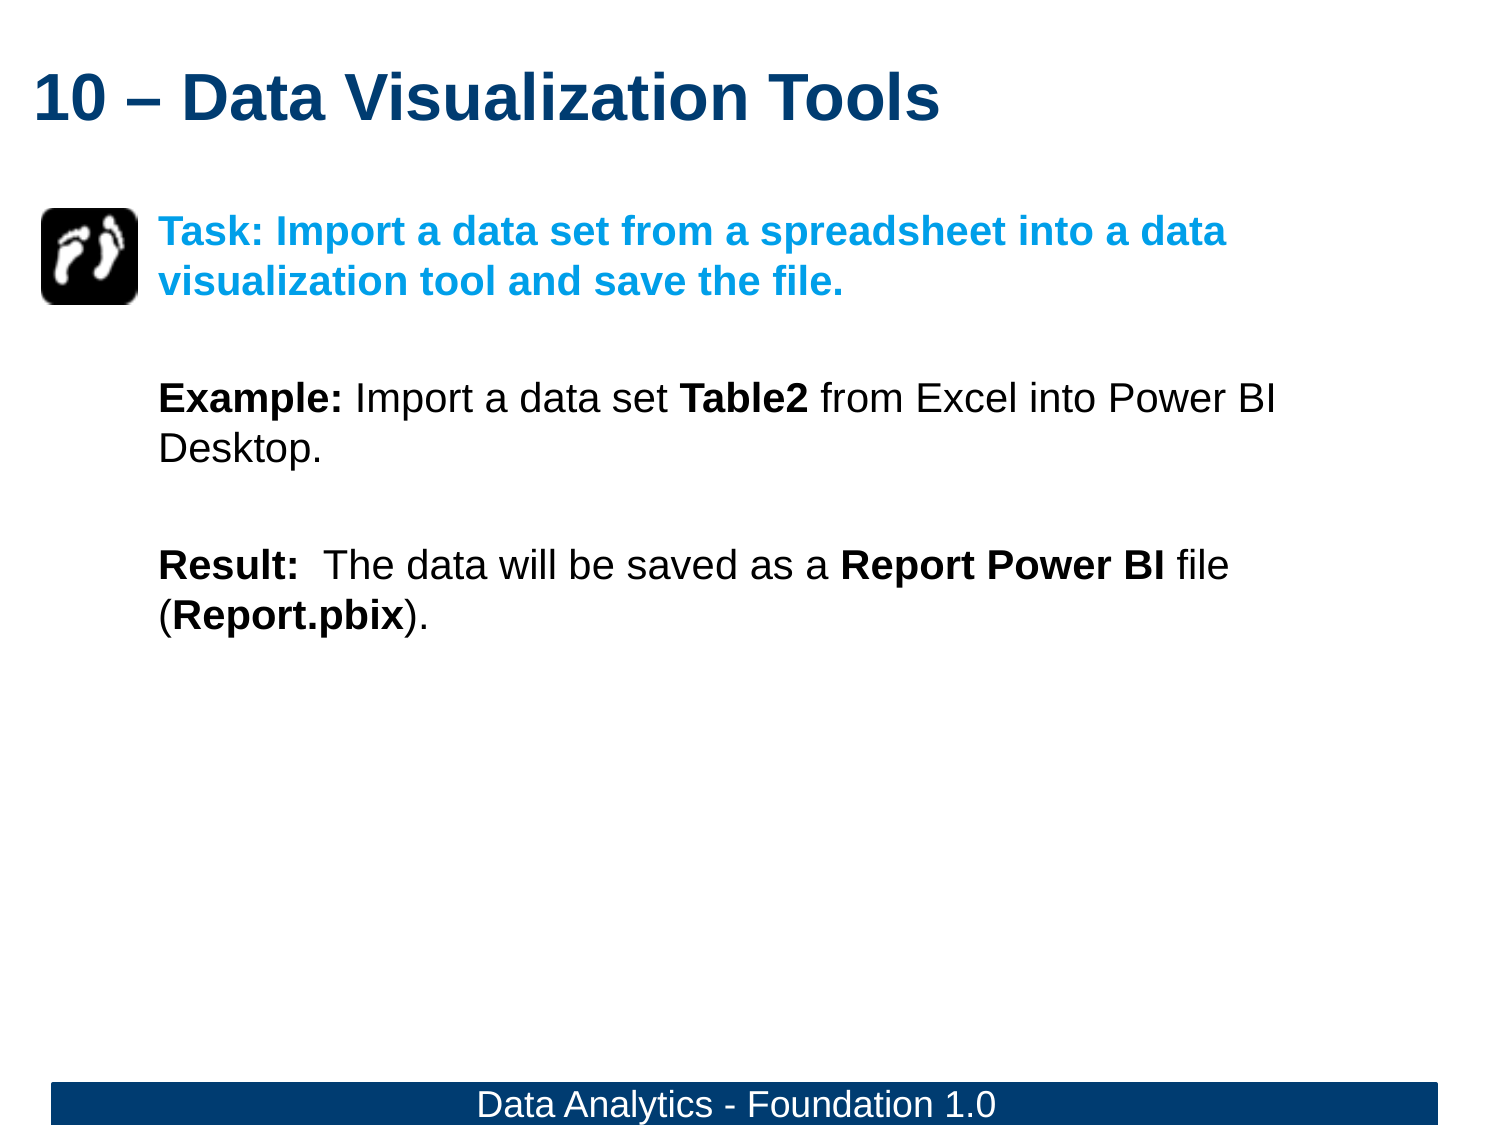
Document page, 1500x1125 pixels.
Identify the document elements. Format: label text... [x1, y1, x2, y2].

picture [40, 207, 139, 305]
footer Data Analytics - Foundation 1.0 [461, 1072, 1041, 1125]
title 10 – Data Visualization Tools [0, 0, 1500, 188]
text_box Task: Import a data set from a spreadsheet into a data visualization tool and save the file. Example: Import a data set Table2 from Excel into Power BI Desktop. Result: The data will be saved as a Report Power BI file (Report.pbix). [143, 196, 1454, 1110]
